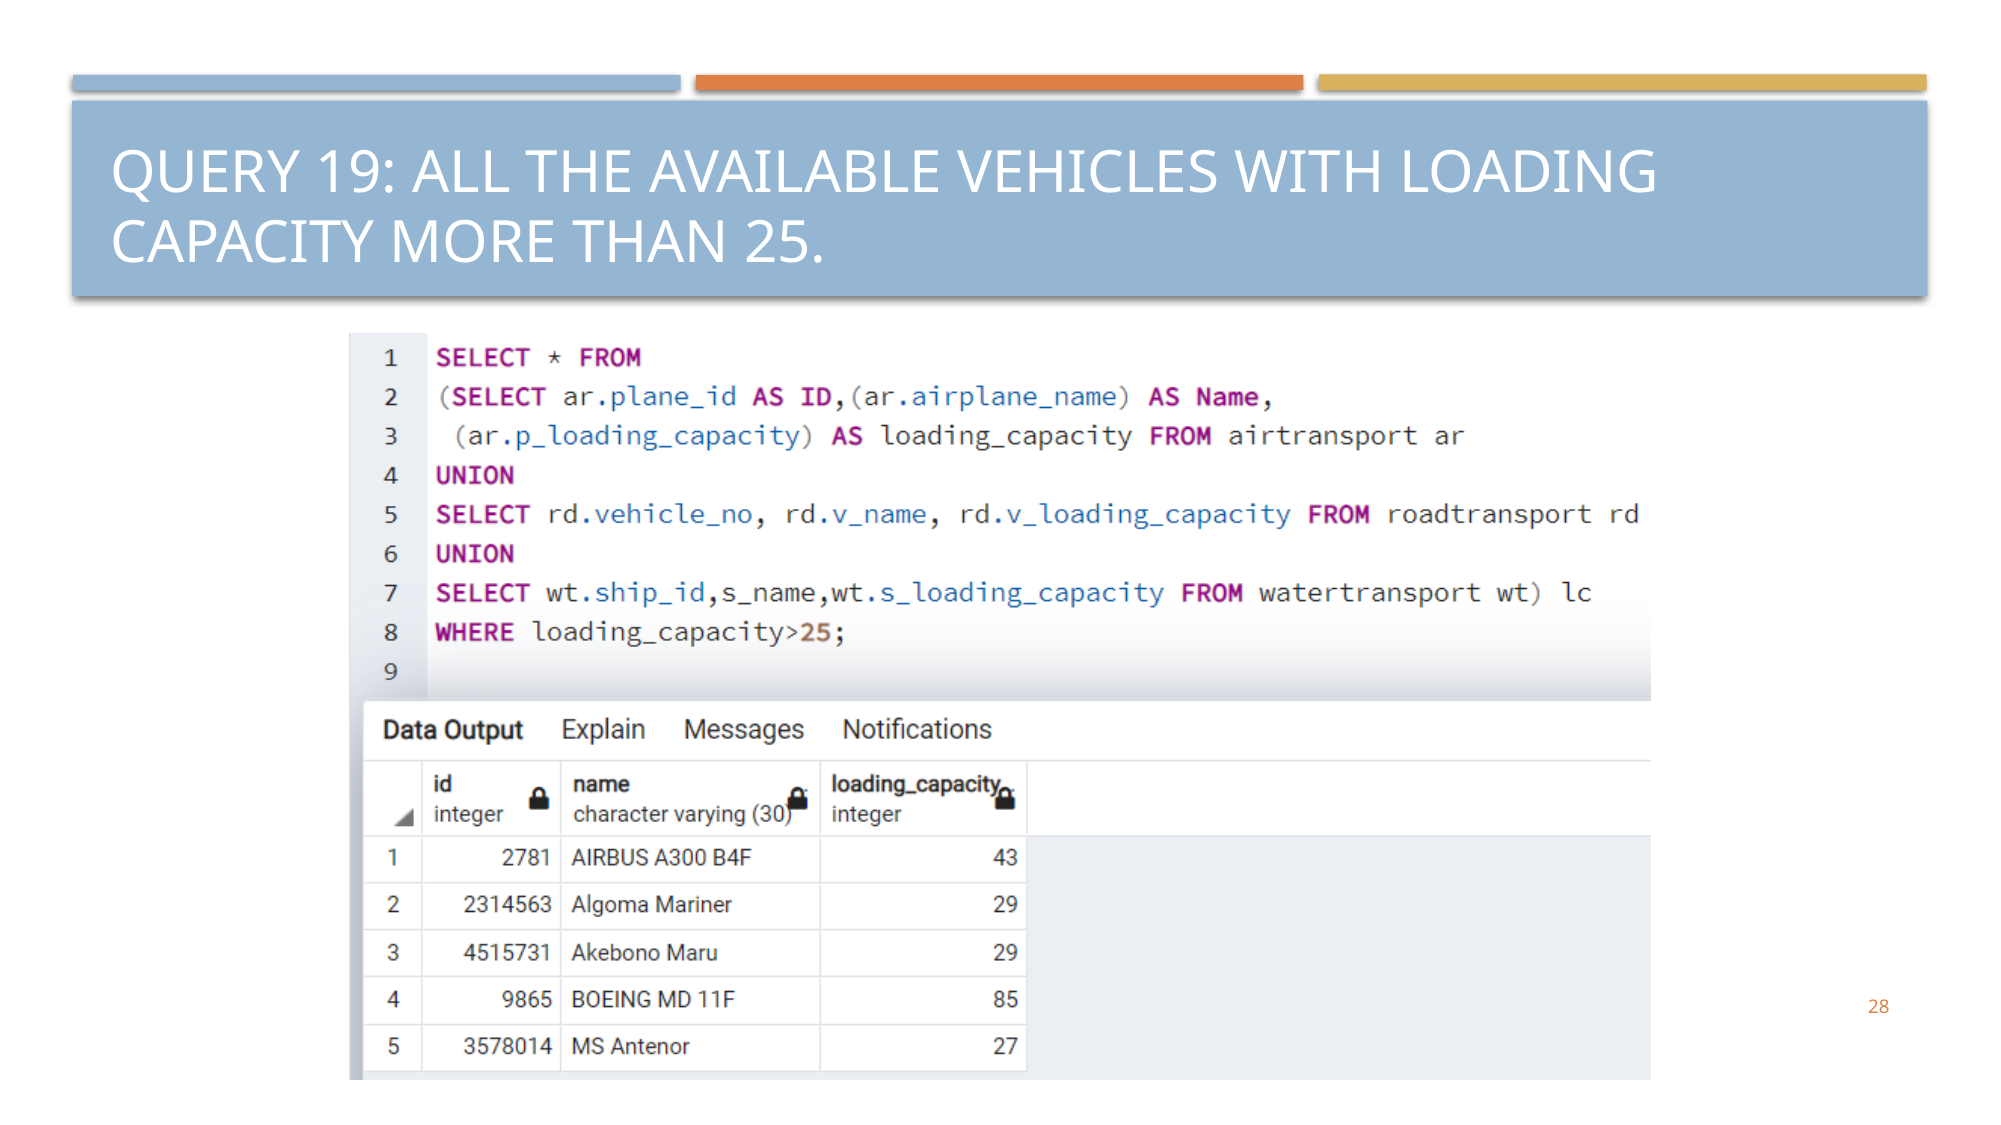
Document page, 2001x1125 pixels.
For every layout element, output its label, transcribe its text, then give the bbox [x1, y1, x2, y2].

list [349, 333, 1651, 1080]
slide_number 28 [1732, 977, 1905, 1037]
title Query 19: All the available vehicles with Loading Capacity more than 25. [95, 115, 1905, 282]
